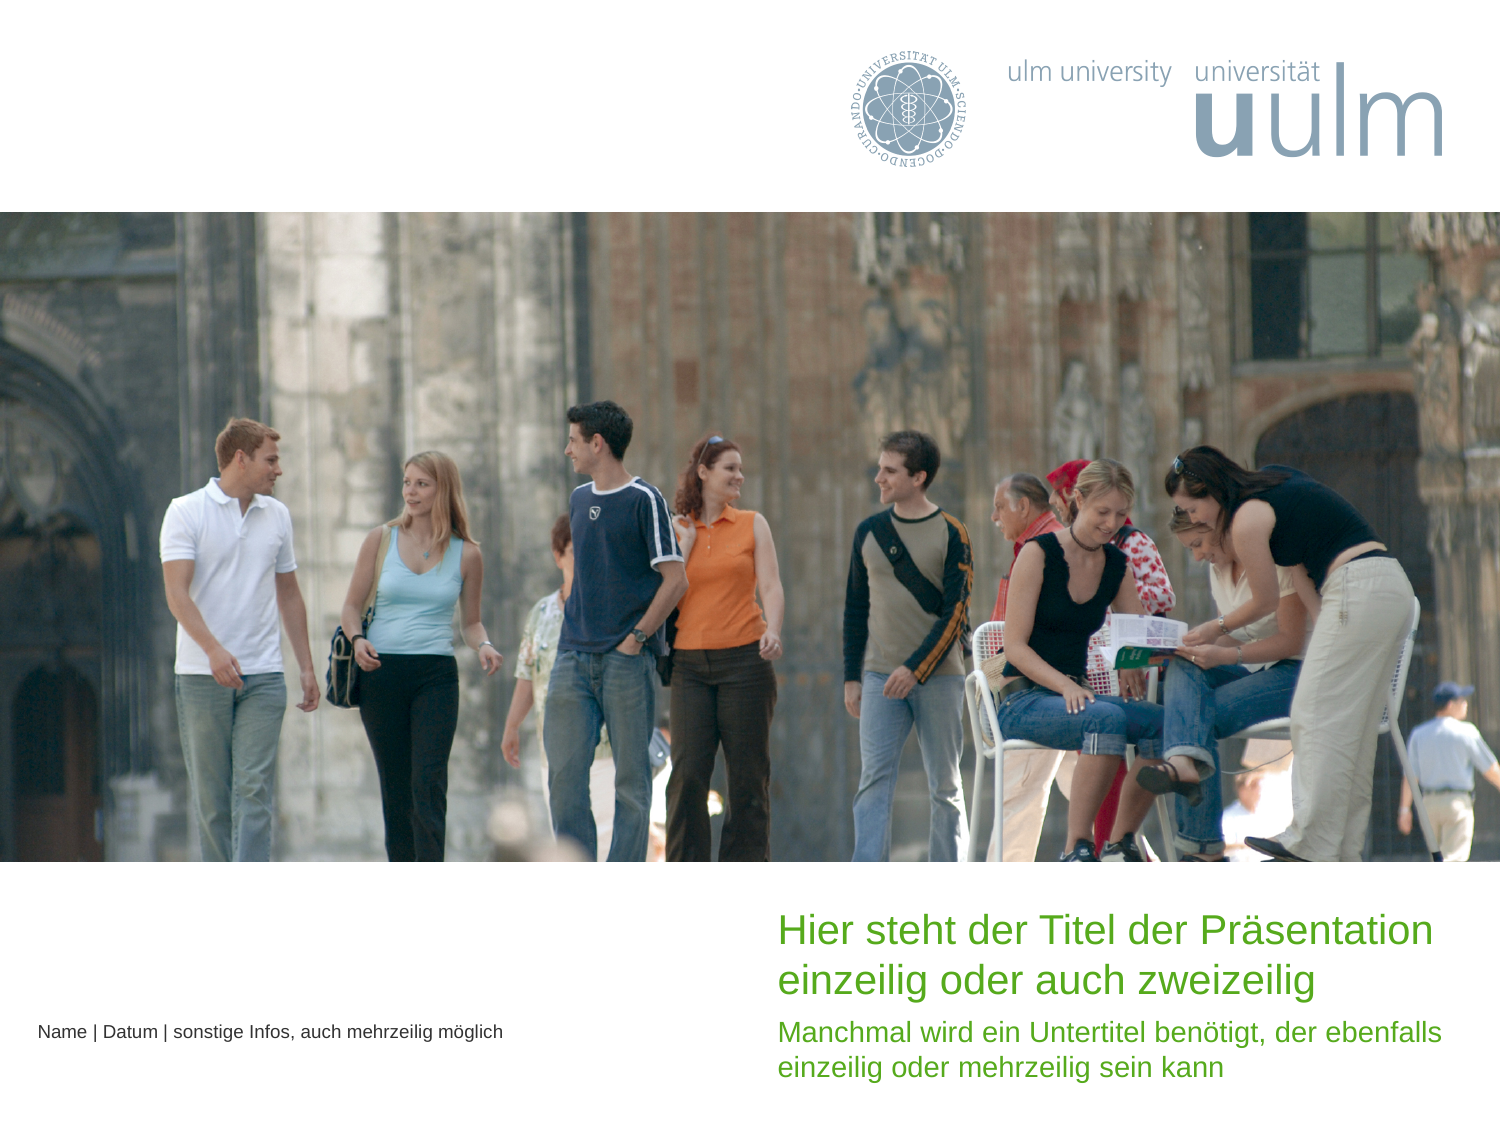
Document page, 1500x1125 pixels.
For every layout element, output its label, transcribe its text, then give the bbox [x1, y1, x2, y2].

text_box Hier steht der Titel der Präsentation einzeilig oder auch zweizeilig Manchmal wird ein Untertitel benötigt, der ebenfalls einzeilig oder mehrzeilig sein kann [777, 902, 1453, 1084]
text_box Name | Datum | sonstige Infos, auch mehrzeilig möglich [37, 1017, 513, 1043]
picture [0, 212, 1500, 863]
picture [851, 51, 1443, 167]
